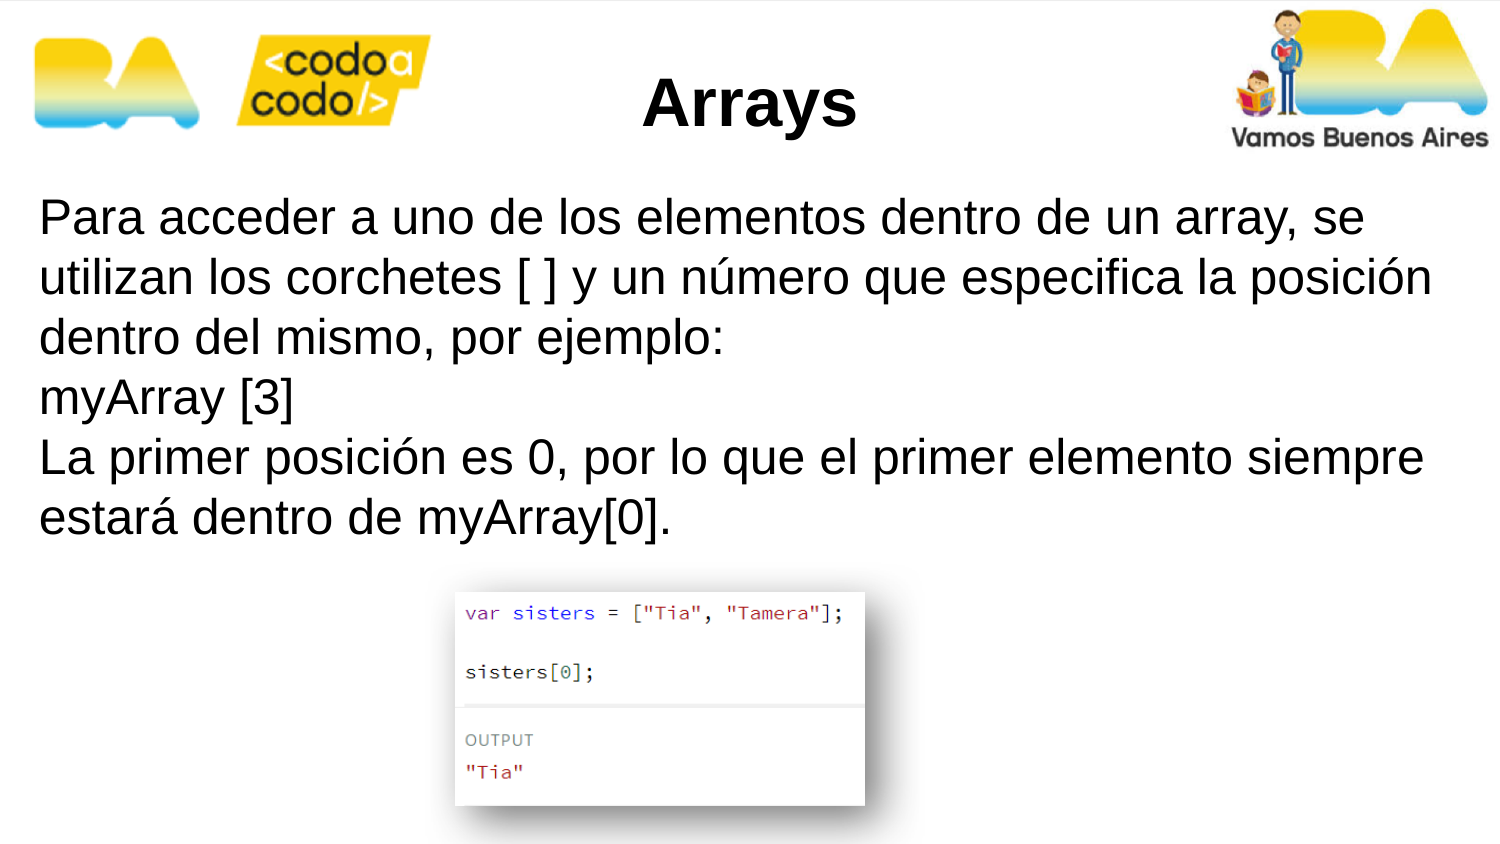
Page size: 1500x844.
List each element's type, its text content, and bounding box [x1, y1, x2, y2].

picture [0, 0, 1500, 51]
text_box Arrays [0, 51, 1500, 146]
picture [0, 146, 1500, 844]
text_box Para acceder a uno de los elementos dentro de un array, se utilizan los corchetes [ ] y un número que especifica la posición dentro del mismo, por ejemplo: myArray [3] La primer posición es 0, por lo que el primer elemento siempre estará dentro de myArray[0]. [27, 179, 1476, 611]
